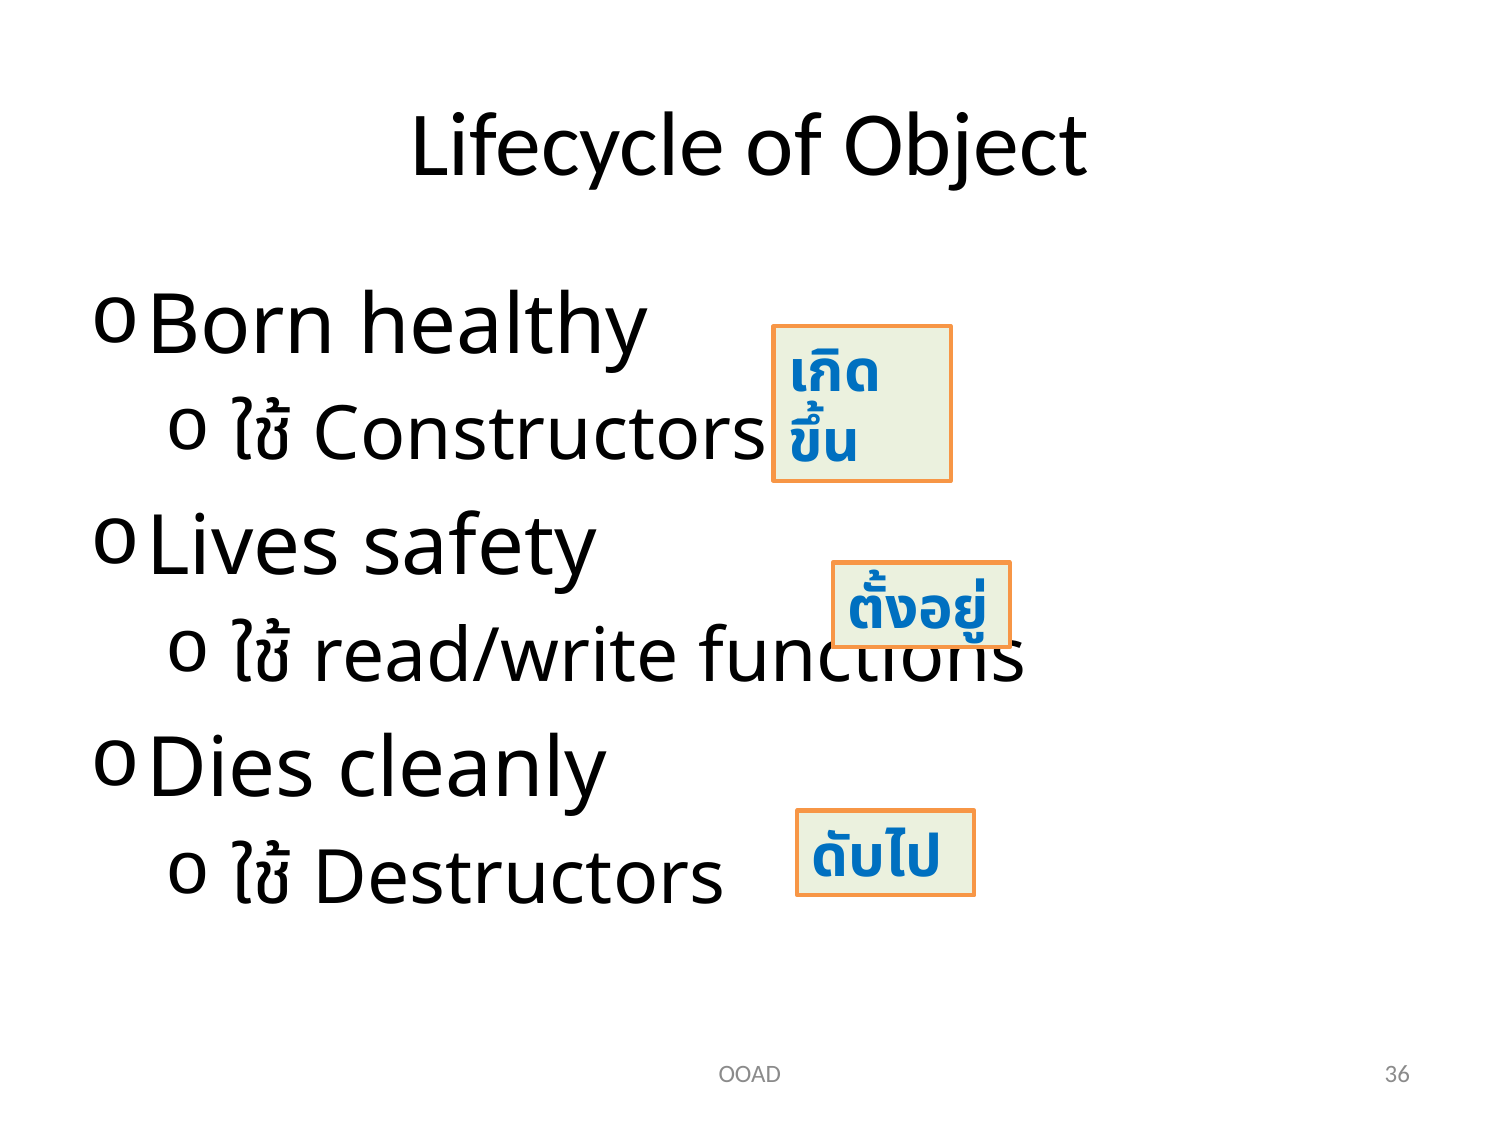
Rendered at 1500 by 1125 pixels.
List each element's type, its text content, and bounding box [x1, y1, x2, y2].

title Lifecycle of Object [75, 45, 1425, 233]
text_box ดับไป [795, 808, 976, 897]
slide_number 36 [1074, 1042, 1425, 1103]
footer OOAD [512, 1042, 988, 1103]
list Born healthy ใช้ Constructors Lives safety ใช้ read/write functions Dies cleanly ใช้ Destructors [75, 262, 1425, 1005]
text_box เกิดขึ้น [771, 324, 953, 483]
text_box ตั้งอยู่ [831, 560, 1012, 649]
